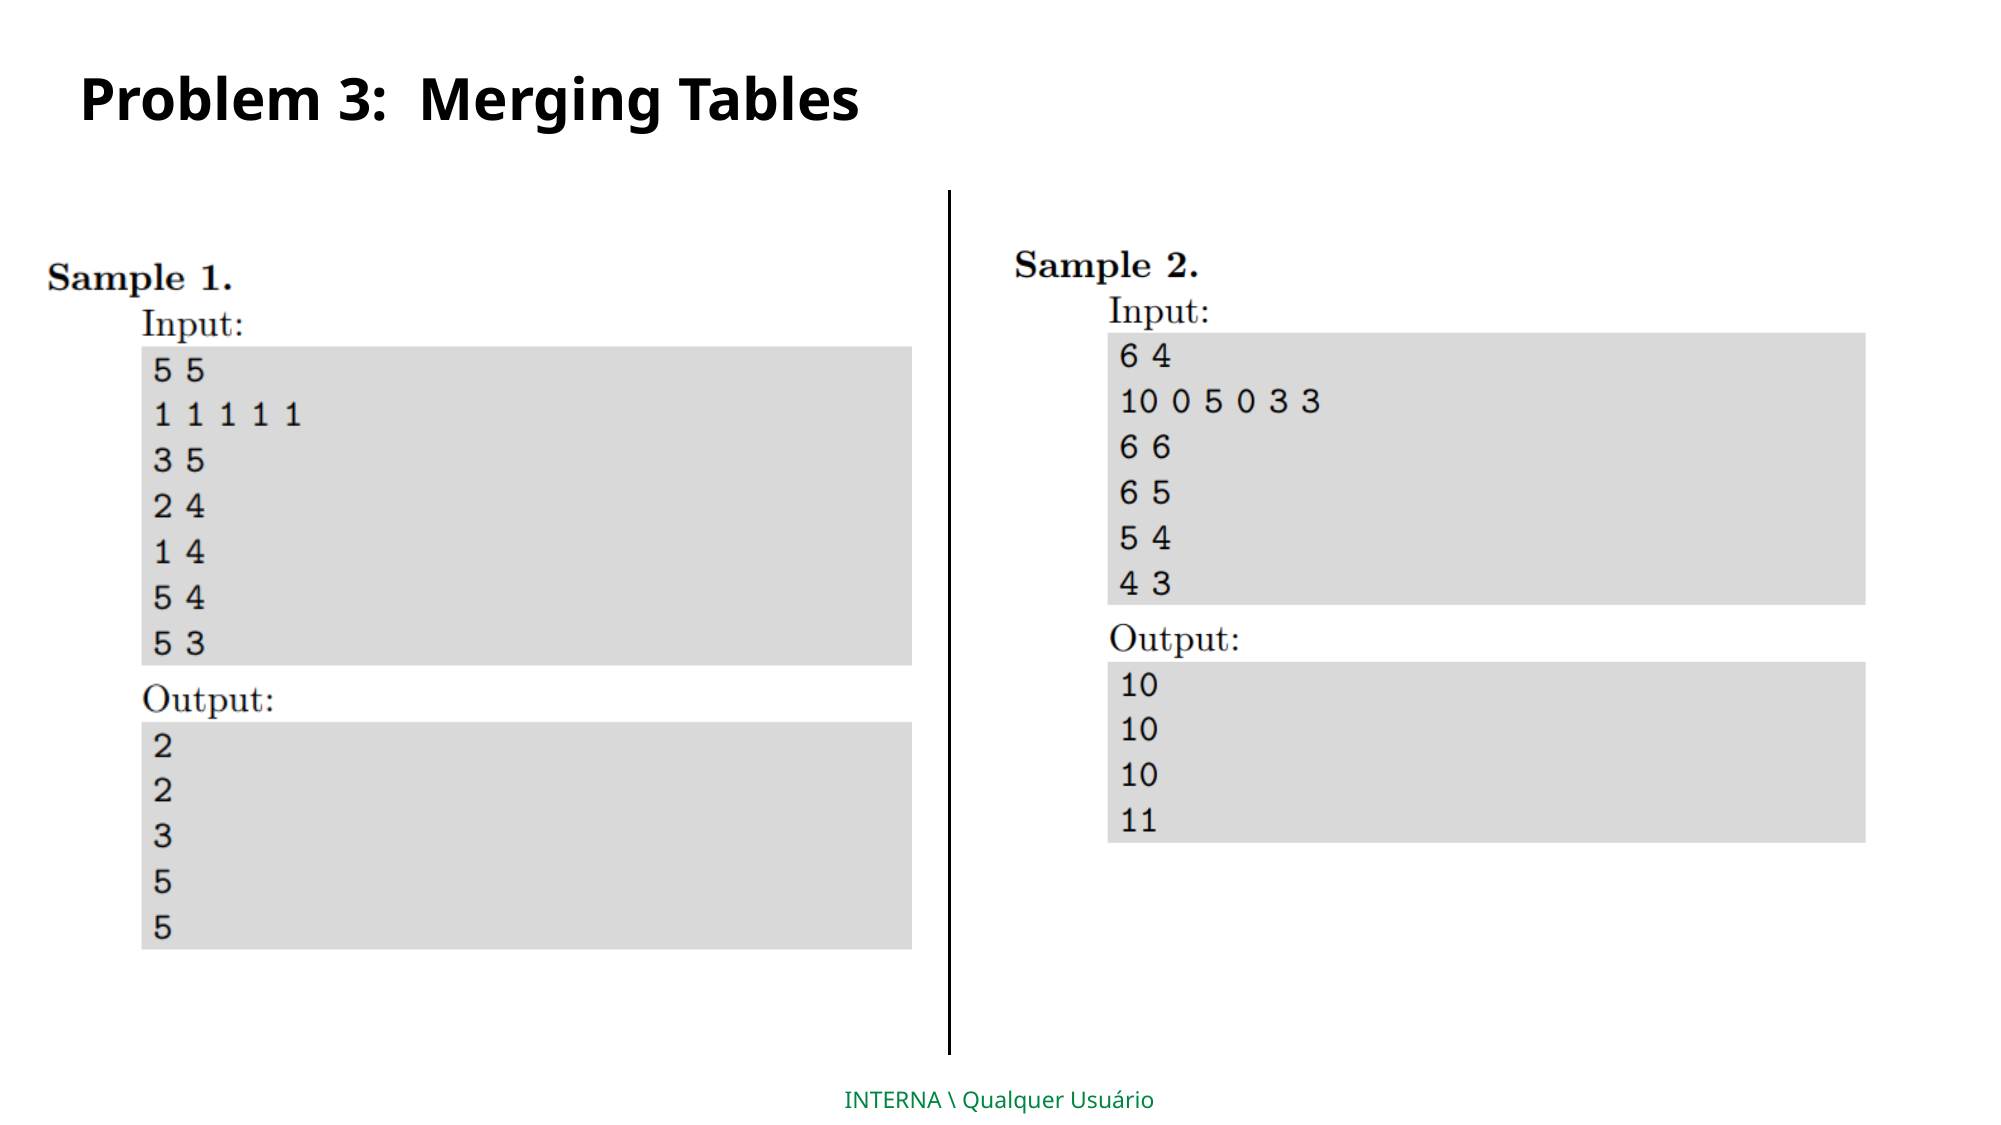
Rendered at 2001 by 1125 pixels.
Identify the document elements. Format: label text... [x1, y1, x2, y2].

picture [999, 225, 1866, 863]
picture [24, 241, 912, 968]
title Problem 3: Merging Tables [64, 41, 1936, 162]
